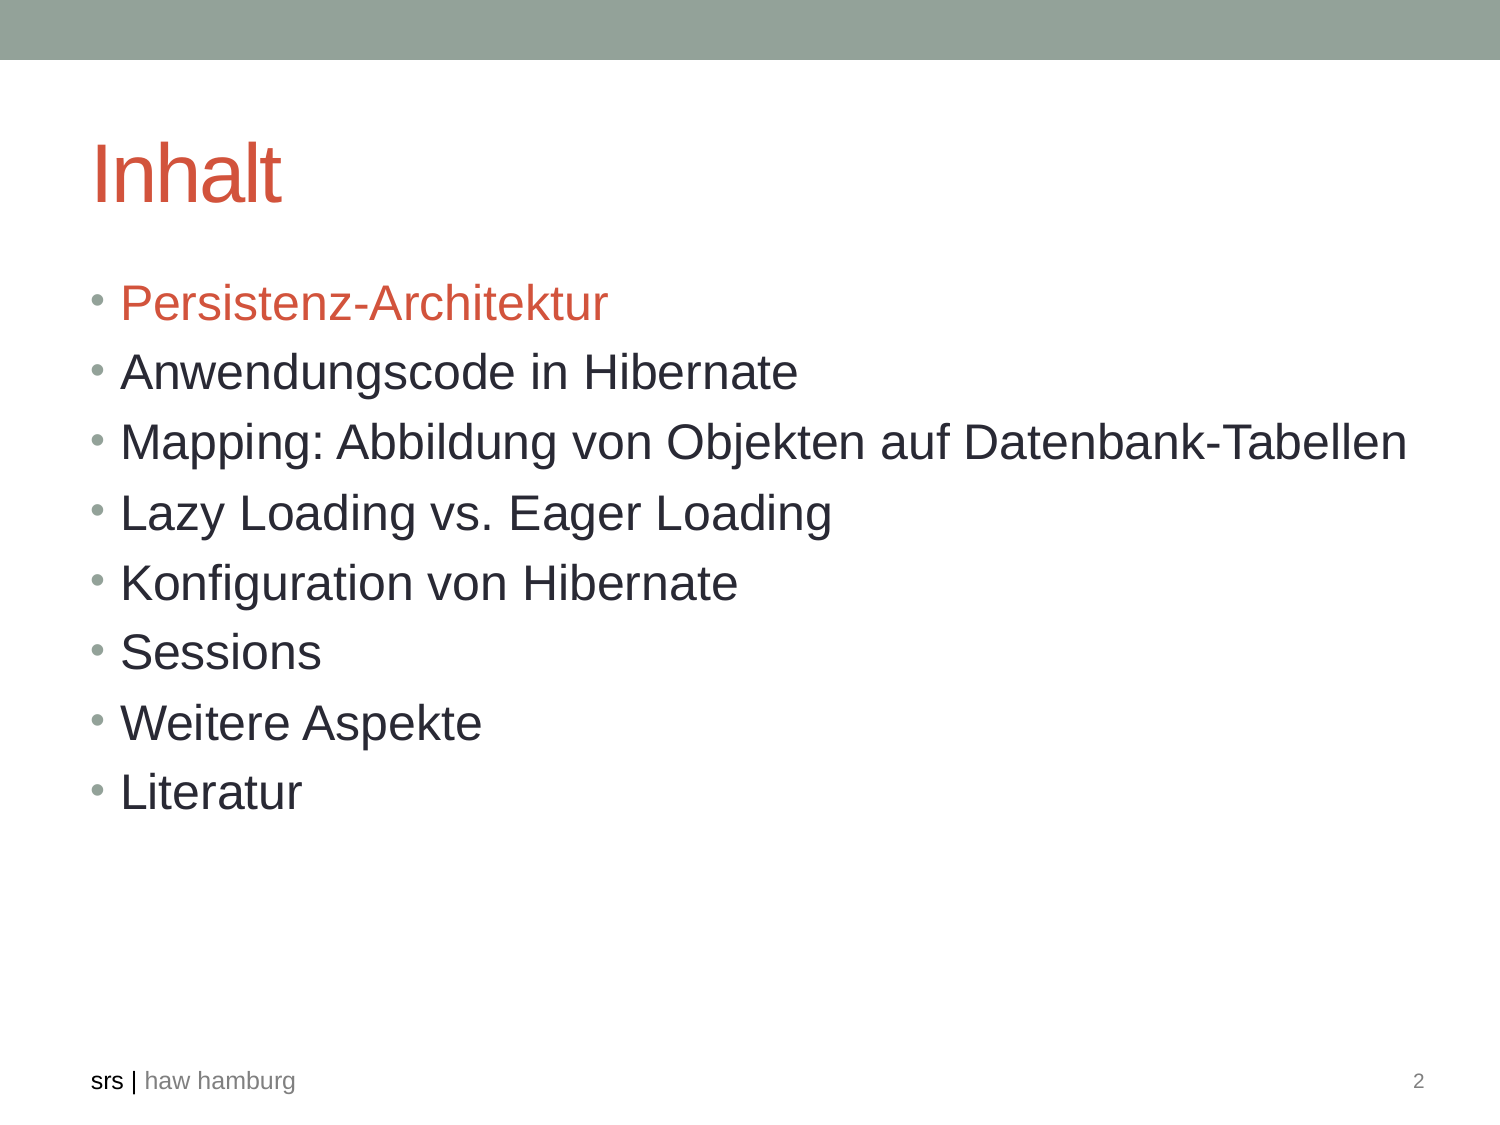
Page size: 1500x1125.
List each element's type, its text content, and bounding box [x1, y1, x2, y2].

title Inhalt [75, 87, 1425, 250]
list Persistenz-Architektur Anwendungscode in Hibernate Mapping: Abbildung von Objekten auf Datenbank-Tabellen Lazy Loading vs. Eager Loading Konfiguration von Hibernate Sessions Weitere Aspekte Literatur [75, 262, 1425, 1063]
